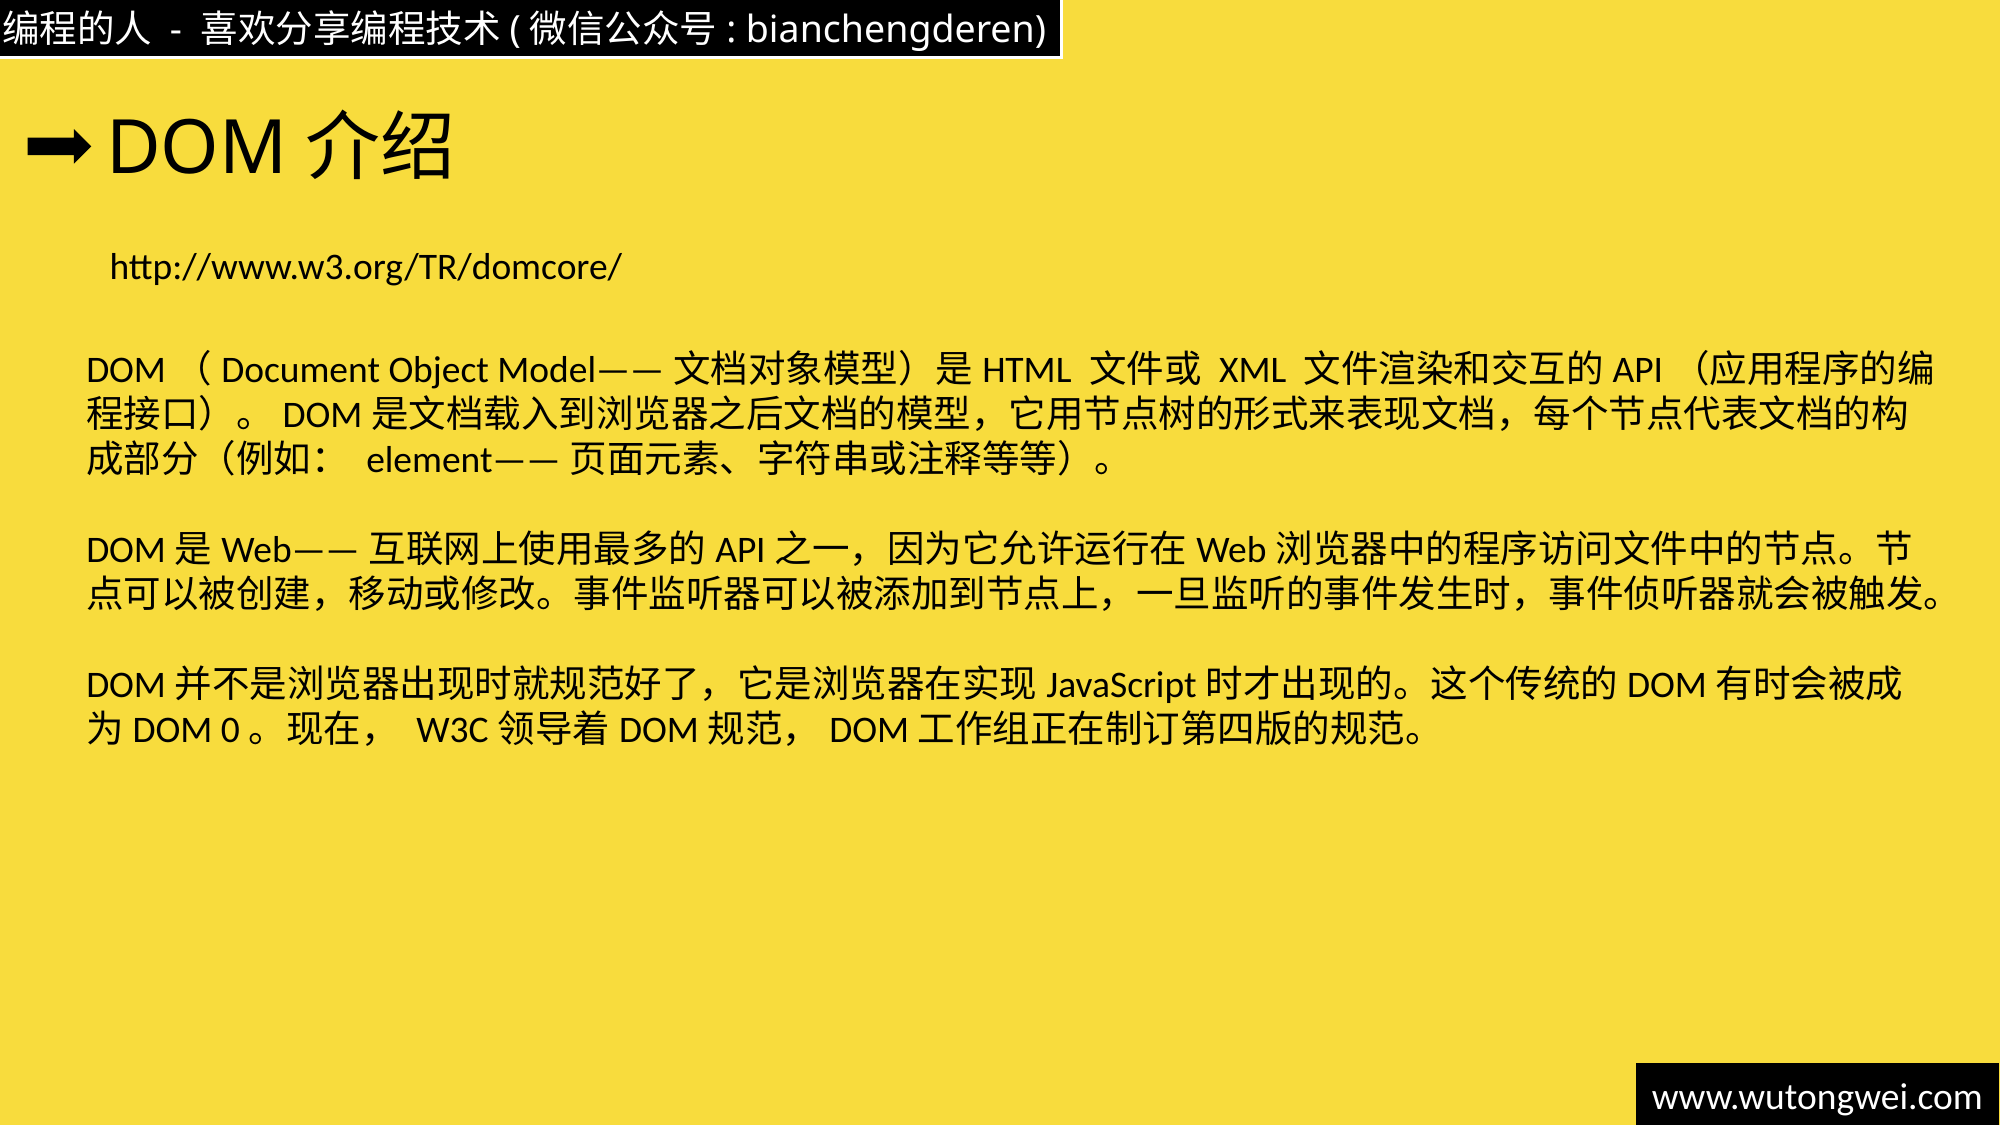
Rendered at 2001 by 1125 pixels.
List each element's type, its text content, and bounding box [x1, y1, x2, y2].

text_box DOM（Document Object Model——文档对象模型）是HTML 文件或 XML 文件渲染和交互的API（应用程序的编程接口）。DOM是文档载入到浏览器之后文档的模型，它用节点树的形式来表现文档，每个节点代表文档的构成部分（例如： element——页面元素、字符串或注释等等）。 DOM是Web——互联网上使用最多的API之一，因为它允许运行在Web浏览器中的程序访问文件中的节点。节点可以被创建，移动或修改。事件监听器可以被添加到节点上，一旦监听的事件发生时，事件侦听器就会被触发。 DOM并不是浏览器出现时就规范好了，它是浏览器在实现JavaScript时才出现的。这个传统的DOM有时会被成为DOM 0。现在， W3C领导着DOM规范，DOM工作组正在制订第四版的规范。 [71, 337, 1955, 758]
title DOM介绍 [91, 101, 1955, 192]
text_box http://www.w3.org/TR/domcore/ [94, 234, 638, 295]
